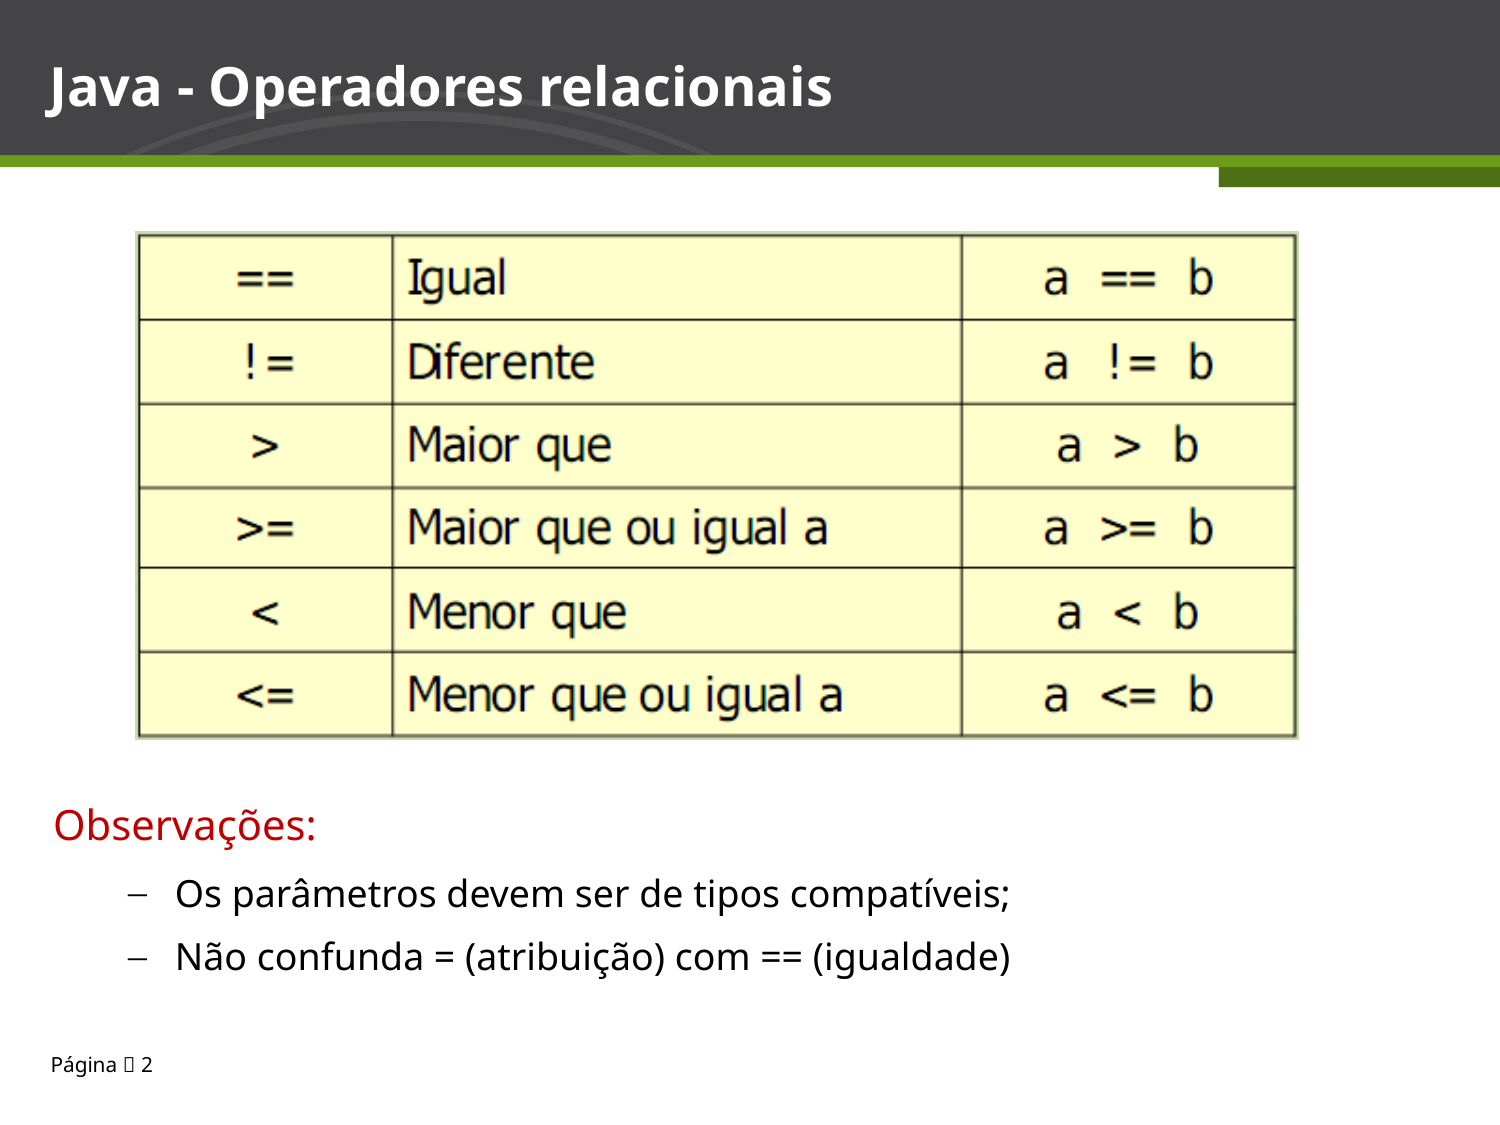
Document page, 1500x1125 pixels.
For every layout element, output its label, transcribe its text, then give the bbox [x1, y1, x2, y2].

picture [0, 0, 1500, 1125]
list Observações: Os parâmetros devem ser de tipos compatíveis; Não confunda = (atribuição) com == (igualdade) [53, 798, 1451, 1024]
title Java - Operadores relacionais [49, 51, 1447, 140]
